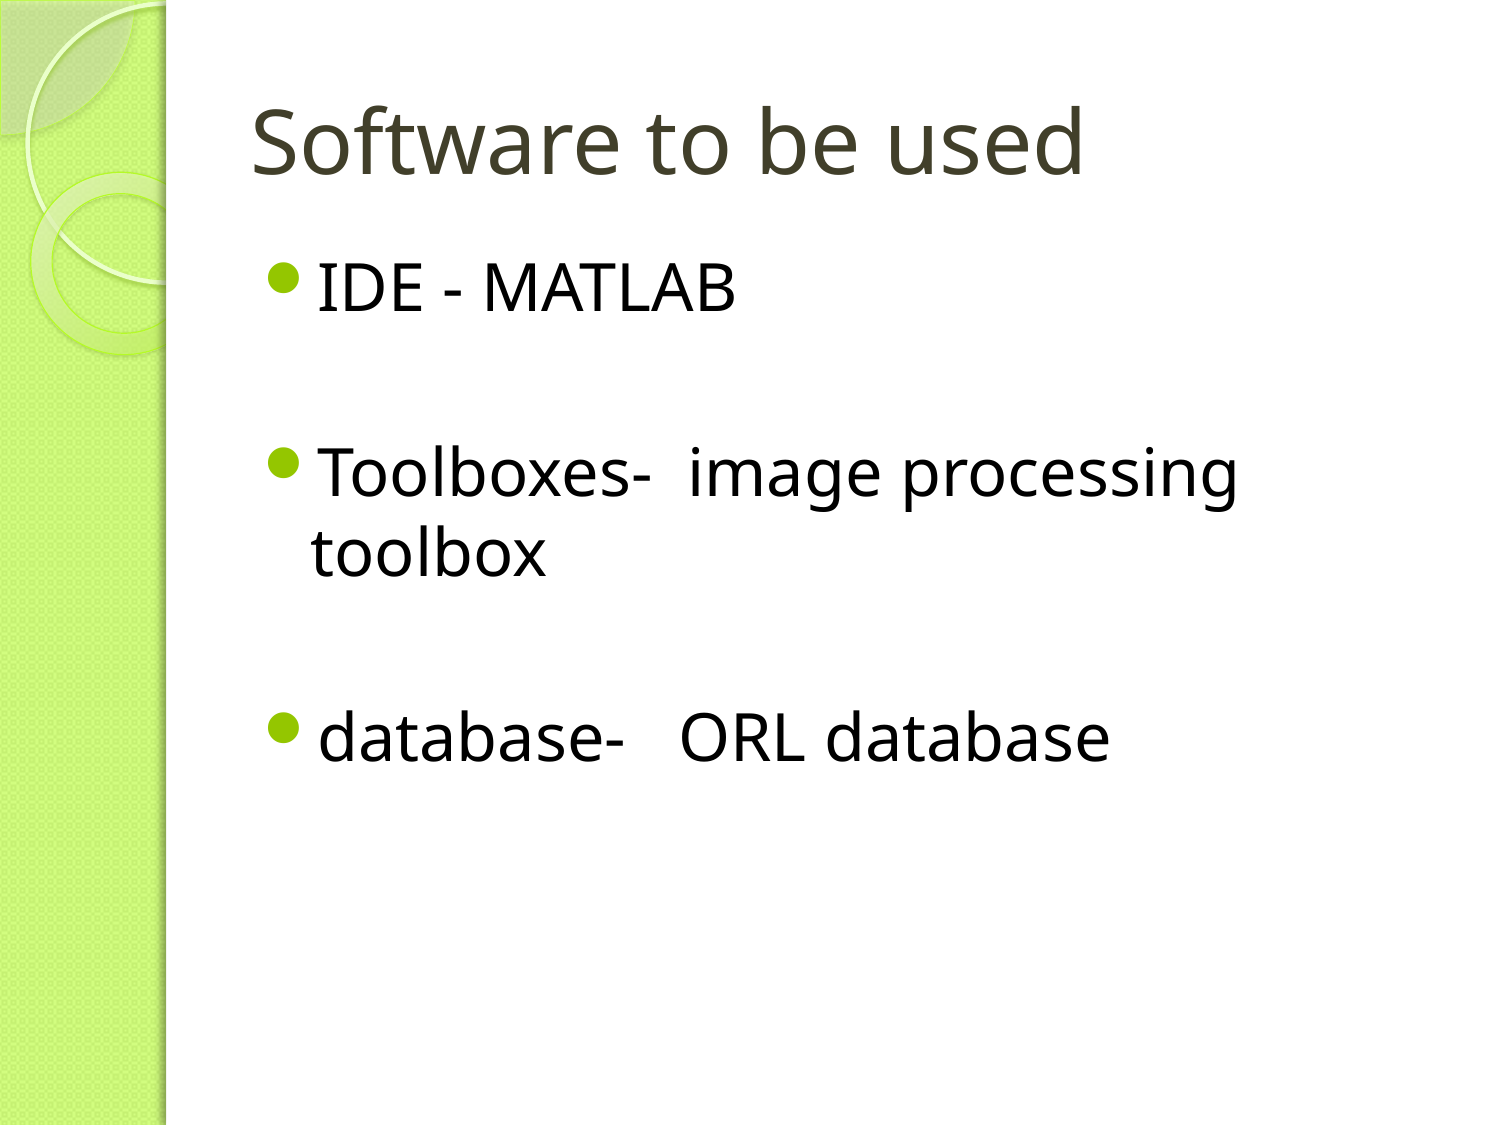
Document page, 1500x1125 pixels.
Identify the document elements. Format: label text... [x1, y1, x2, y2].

list IDE - MATLAB Toolboxes- image processing toolbox database- ORL database [235, 237, 1466, 1025]
title Software to be used [235, 45, 1466, 233]
